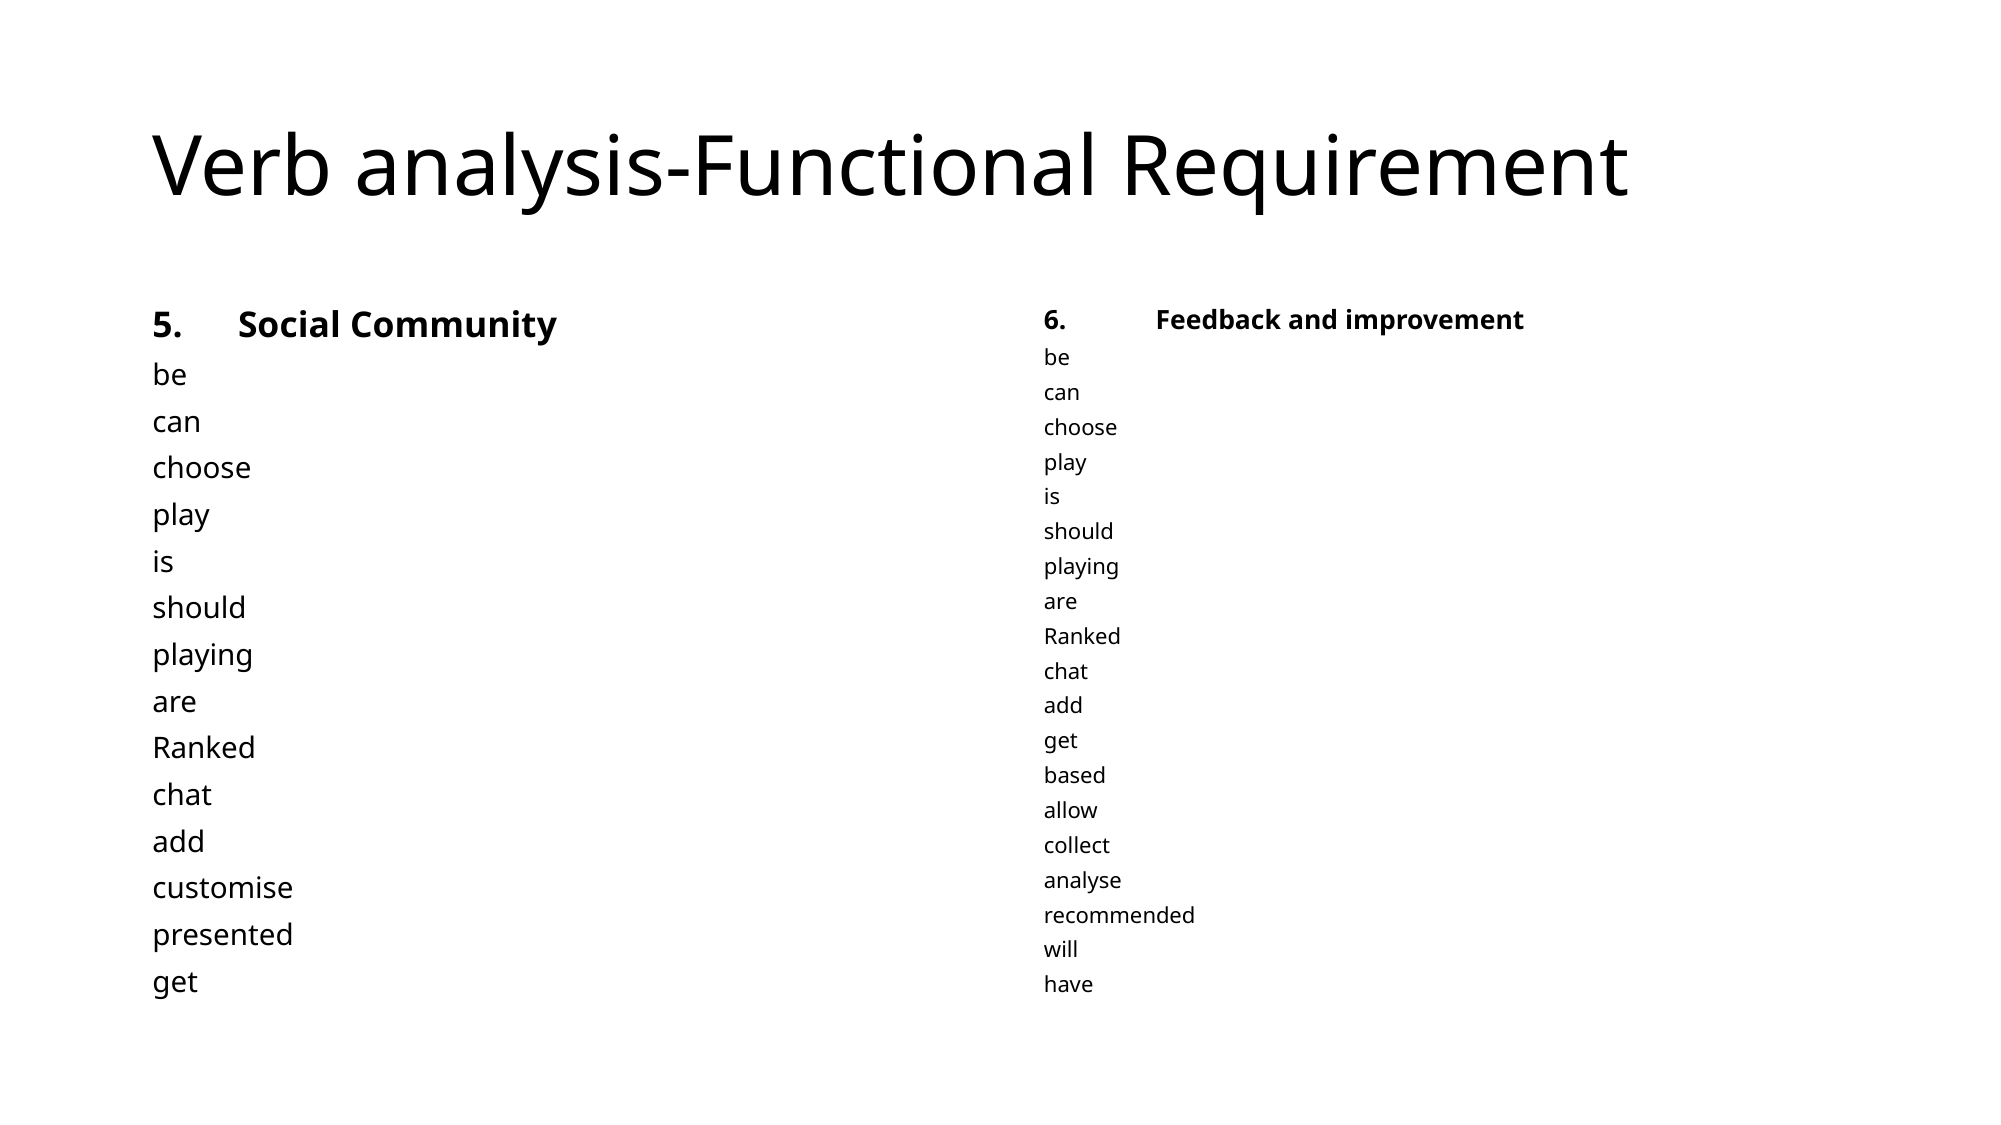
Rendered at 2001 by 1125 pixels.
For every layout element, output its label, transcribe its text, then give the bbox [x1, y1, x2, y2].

text_box Feedback and improvement be can choose play is should playing are Ranked chat add get based allow collect analyse recommended will have [1028, 299, 1863, 1014]
list Social Community be can choose play is should playing are Ranked chat add customise presented get [137, 299, 972, 1014]
title Verb analysis-Functional Requirement [137, 59, 1863, 278]
